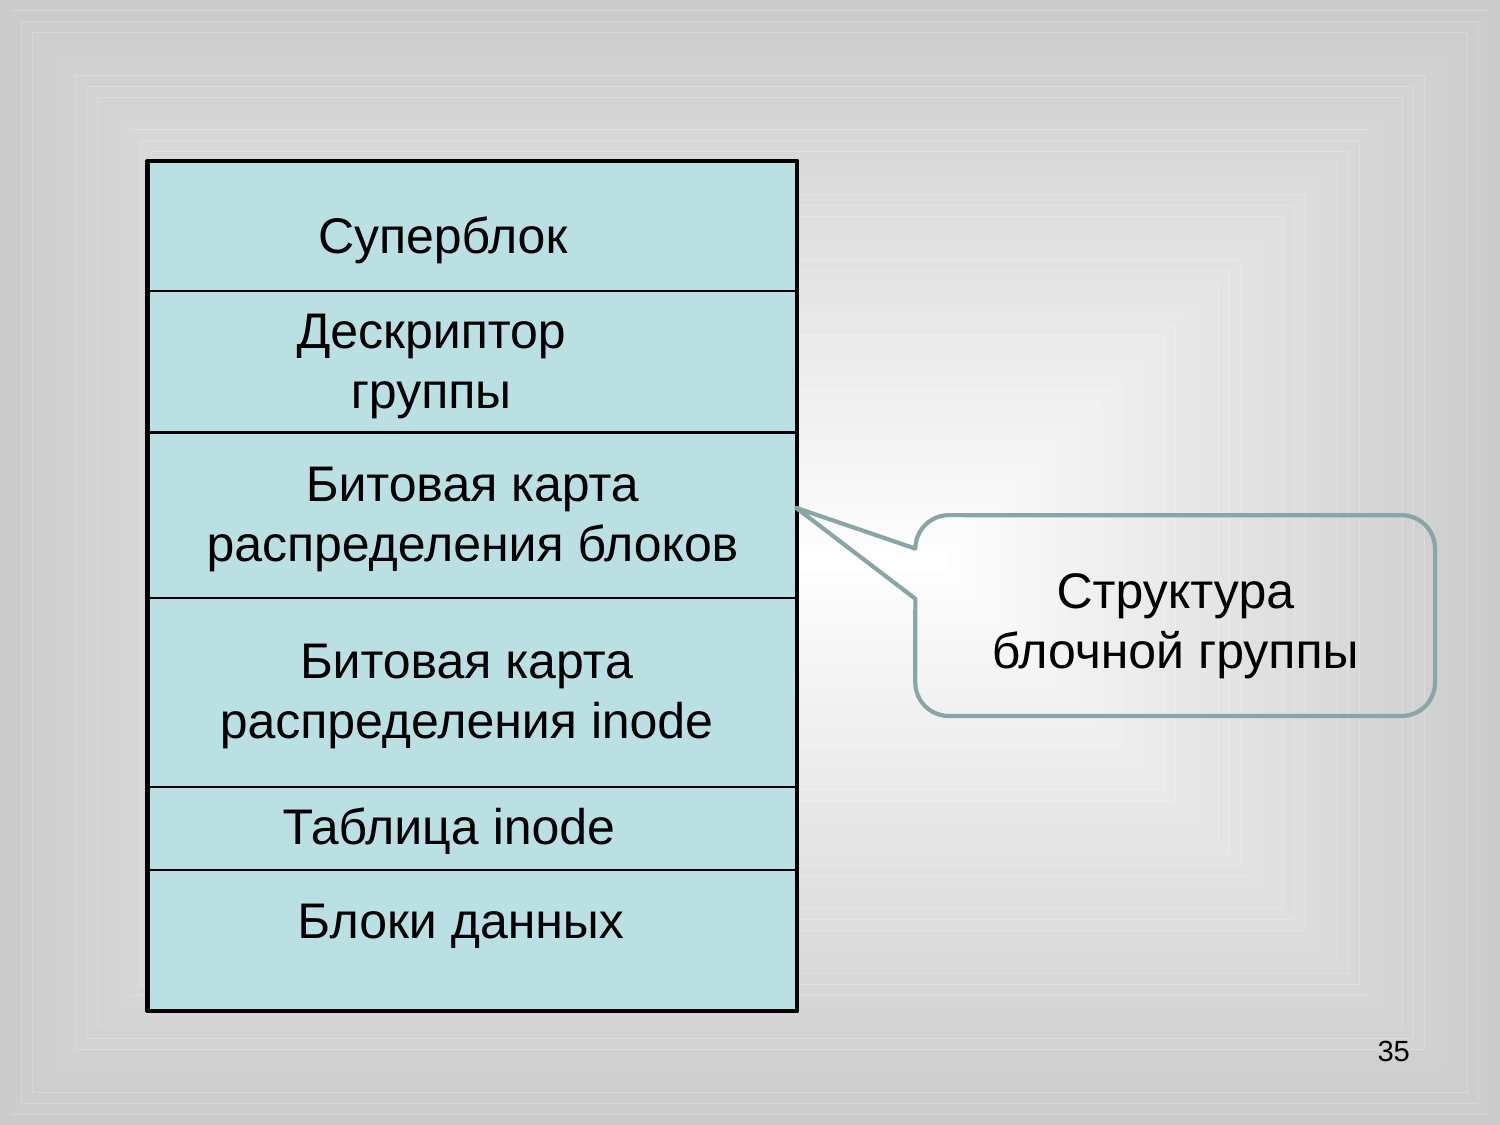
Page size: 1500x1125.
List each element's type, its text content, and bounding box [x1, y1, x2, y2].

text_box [147, 160, 798, 1012]
text_box [802, 507, 1438, 719]
slide_number 35 [1074, 1024, 1426, 1103]
